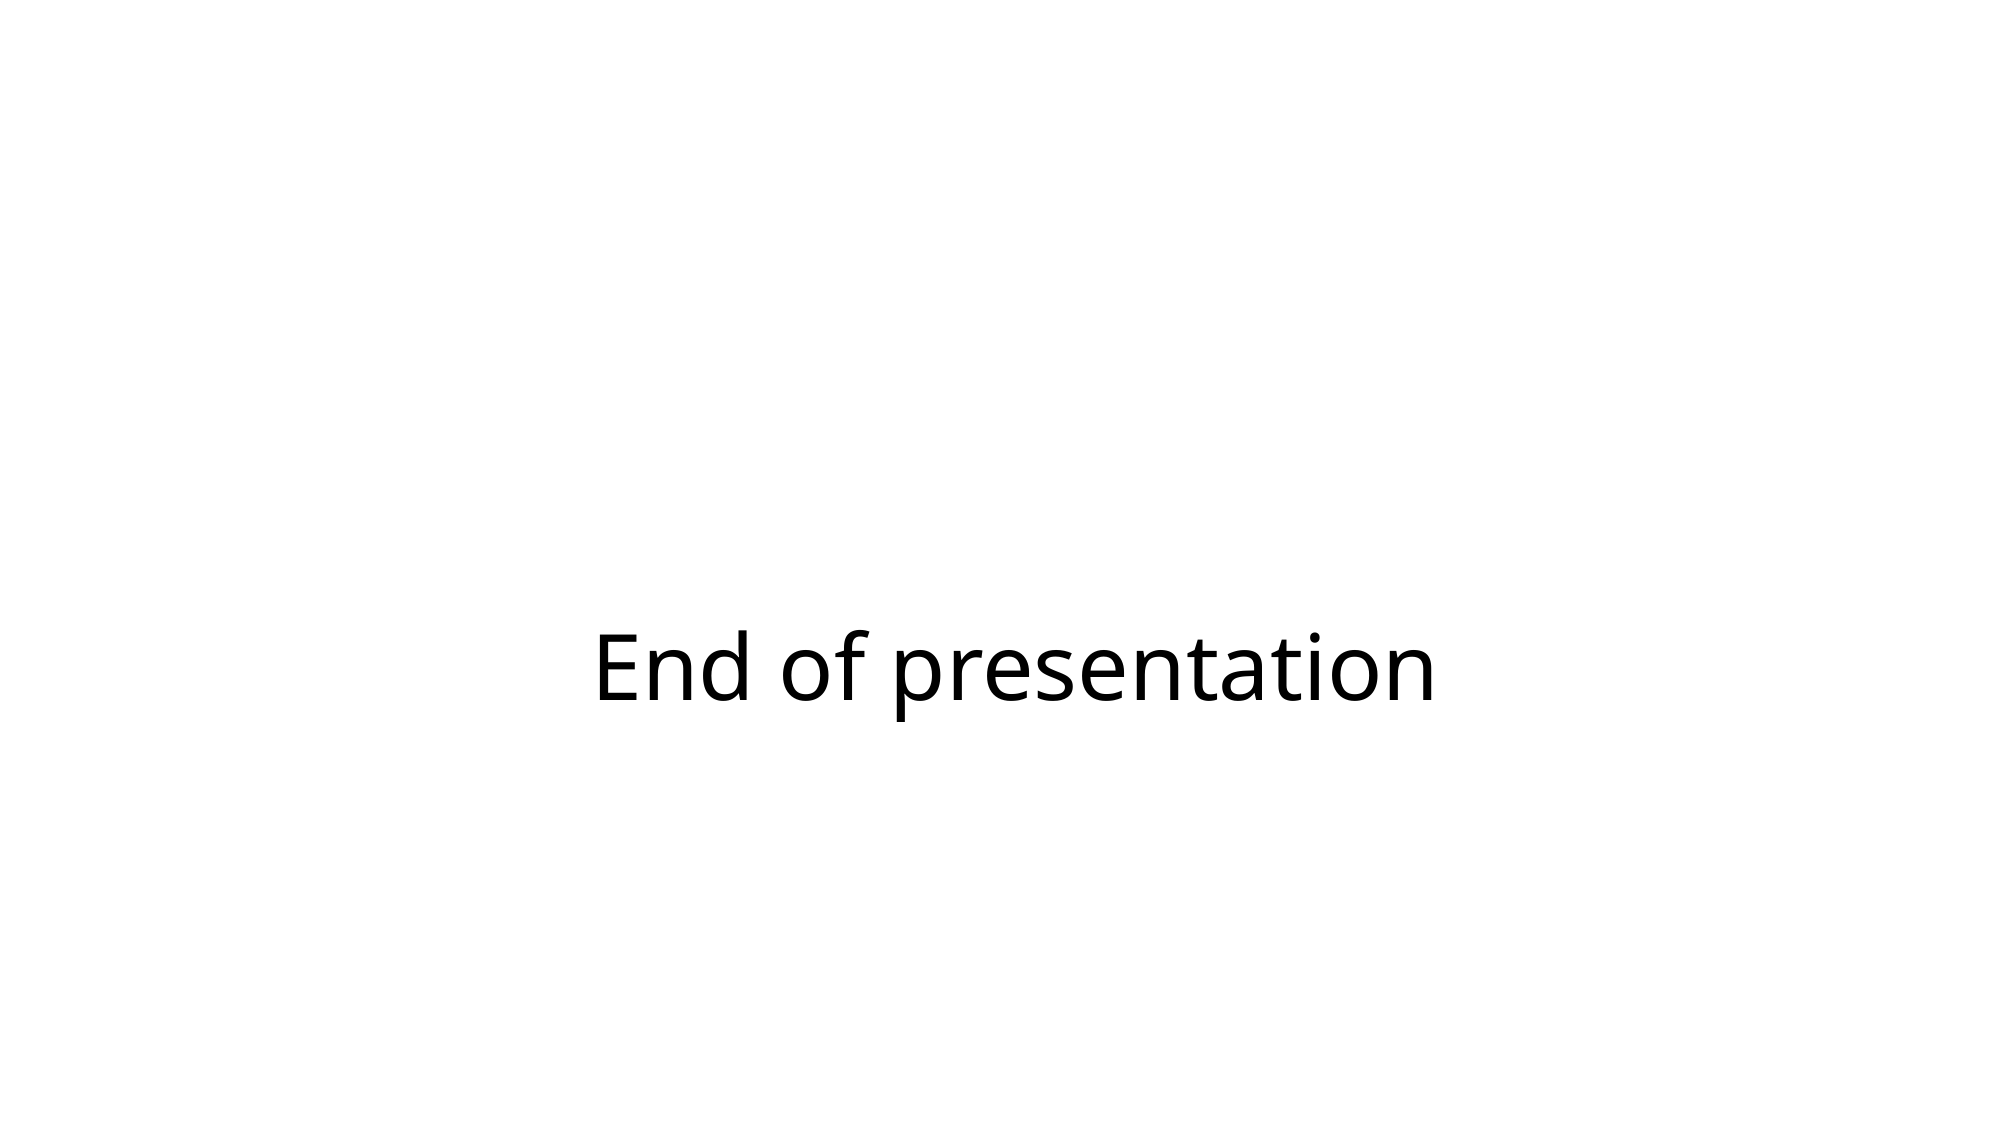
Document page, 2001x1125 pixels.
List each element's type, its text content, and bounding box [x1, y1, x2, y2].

title End of presentation [250, 562, 1806, 780]
